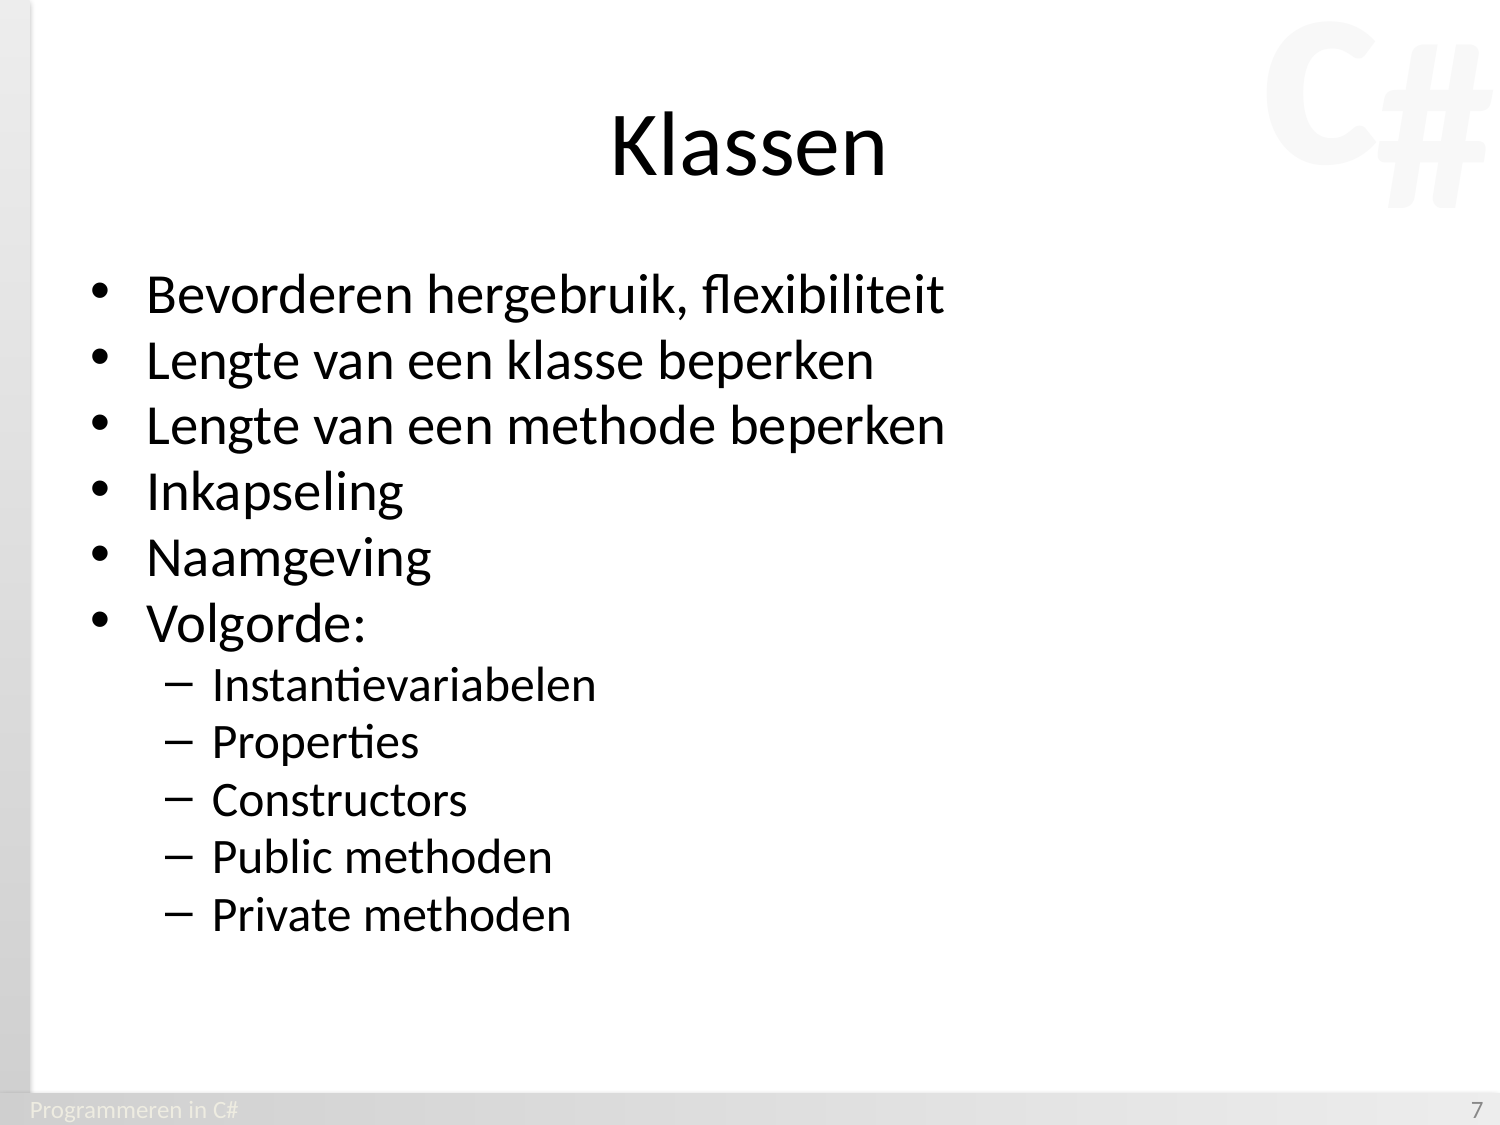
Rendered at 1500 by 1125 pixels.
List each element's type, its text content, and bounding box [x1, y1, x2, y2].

title Klassen [75, 45, 1425, 233]
footer Programmeren in C# [0, 1078, 372, 1125]
slide_number ‹#› [1148, 1078, 1499, 1125]
list Bevorderen hergebruik, flexibiliteit Lengte van een klasse beperken Lengte van een methode beperken Inkapseling Naamgeving Volgorde: Instantievariabelen Properties Constructors Public methoden Private methoden [75, 262, 1425, 1005]
